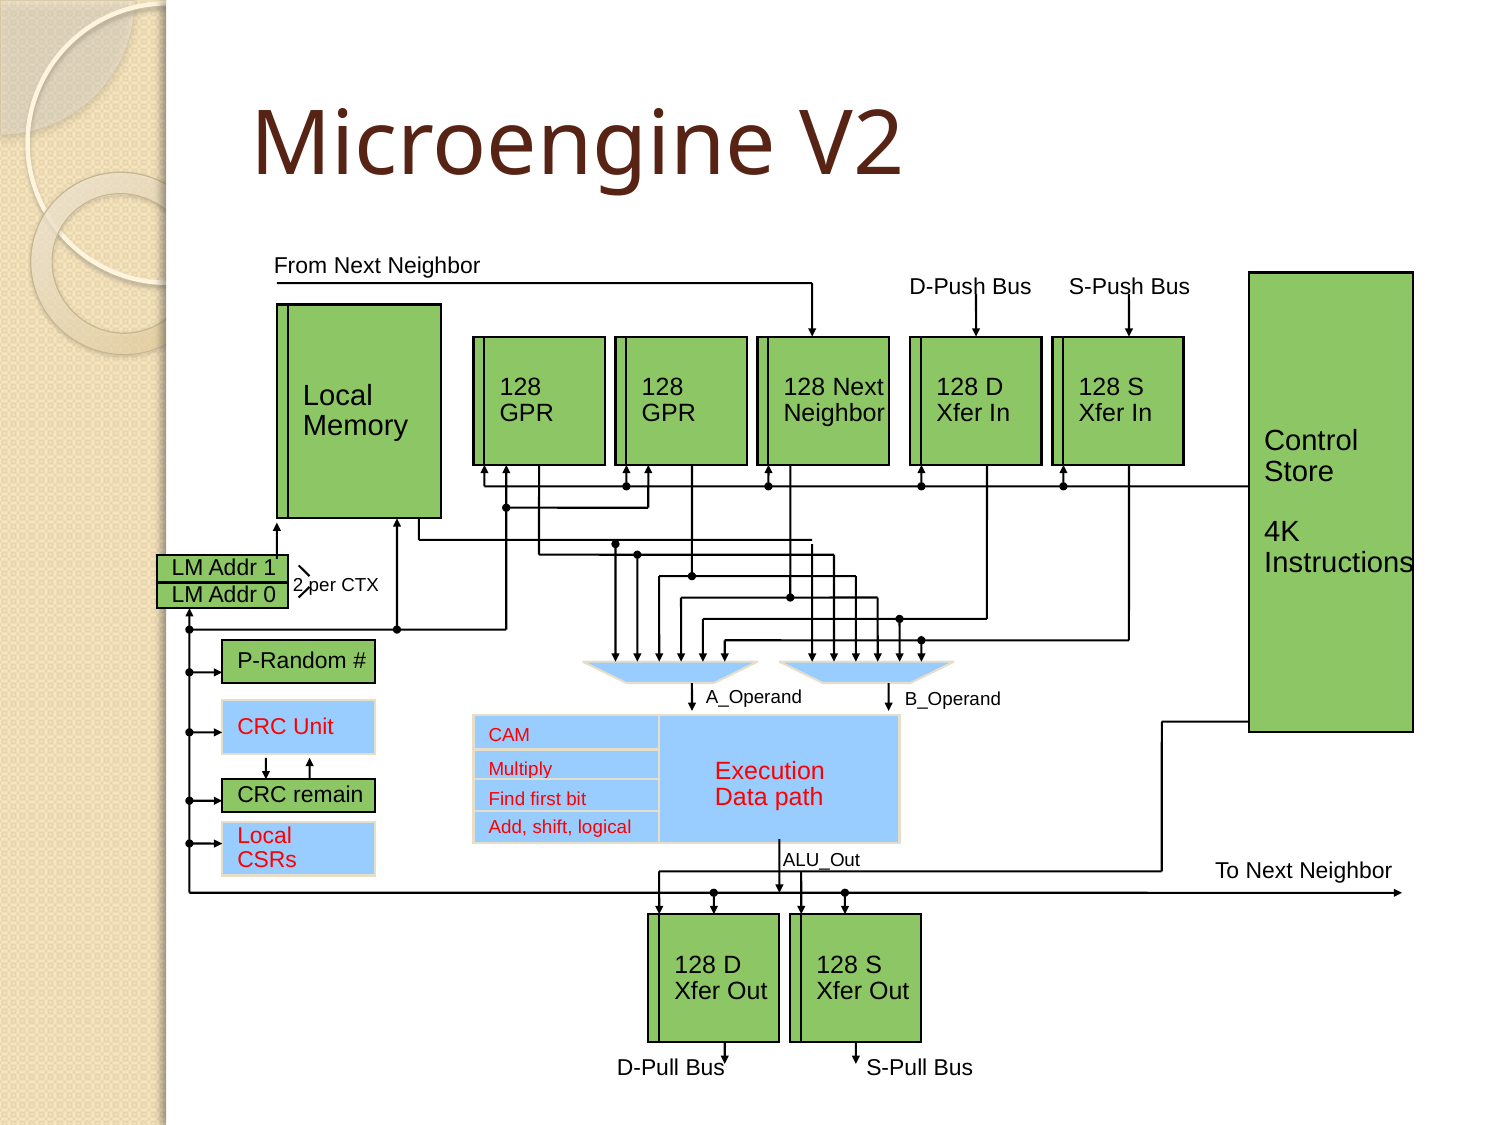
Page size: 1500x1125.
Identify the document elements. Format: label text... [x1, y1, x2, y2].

title Microengine V2 [235, 45, 1466, 233]
text_box [49, 0, 1345, 163]
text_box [156, 242, 1414, 1088]
